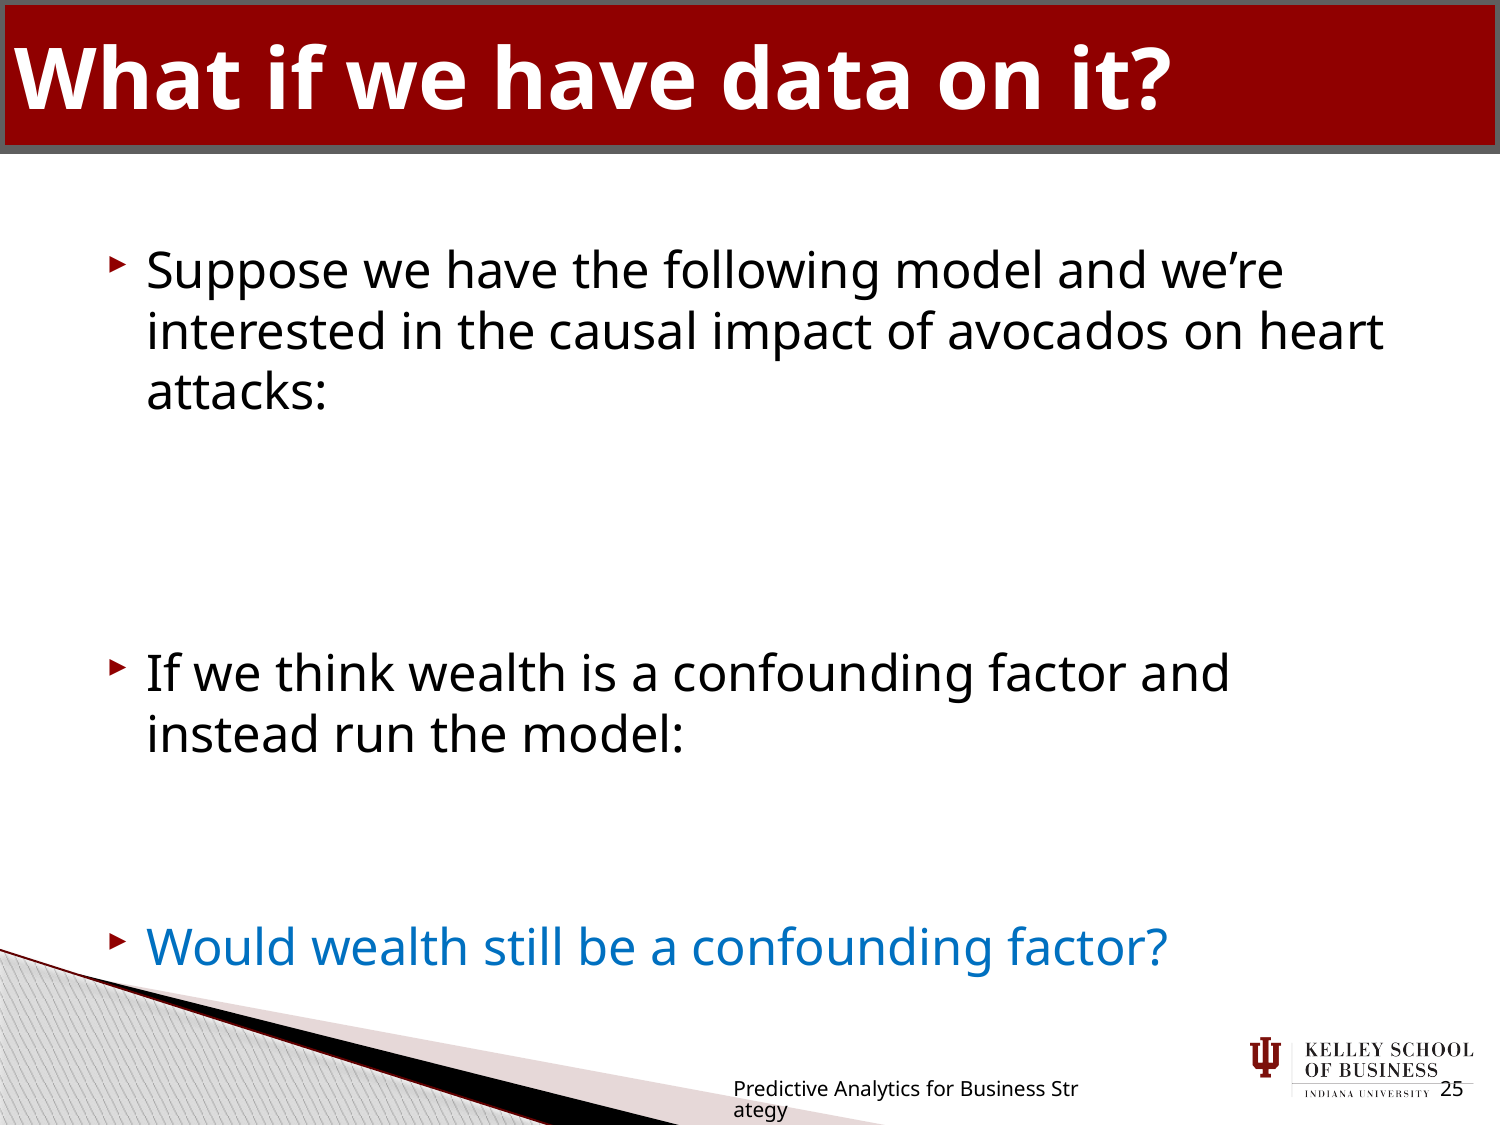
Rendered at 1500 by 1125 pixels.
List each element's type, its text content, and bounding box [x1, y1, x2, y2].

slide_number 25 [1468, 1107, 1479, 1112]
title What if we have data on it? [0, 0, 1500, 154]
picture [1249, 1037, 1476, 1101]
footer Predictive Analytics for Business Strategy [718, 1051, 1105, 1112]
